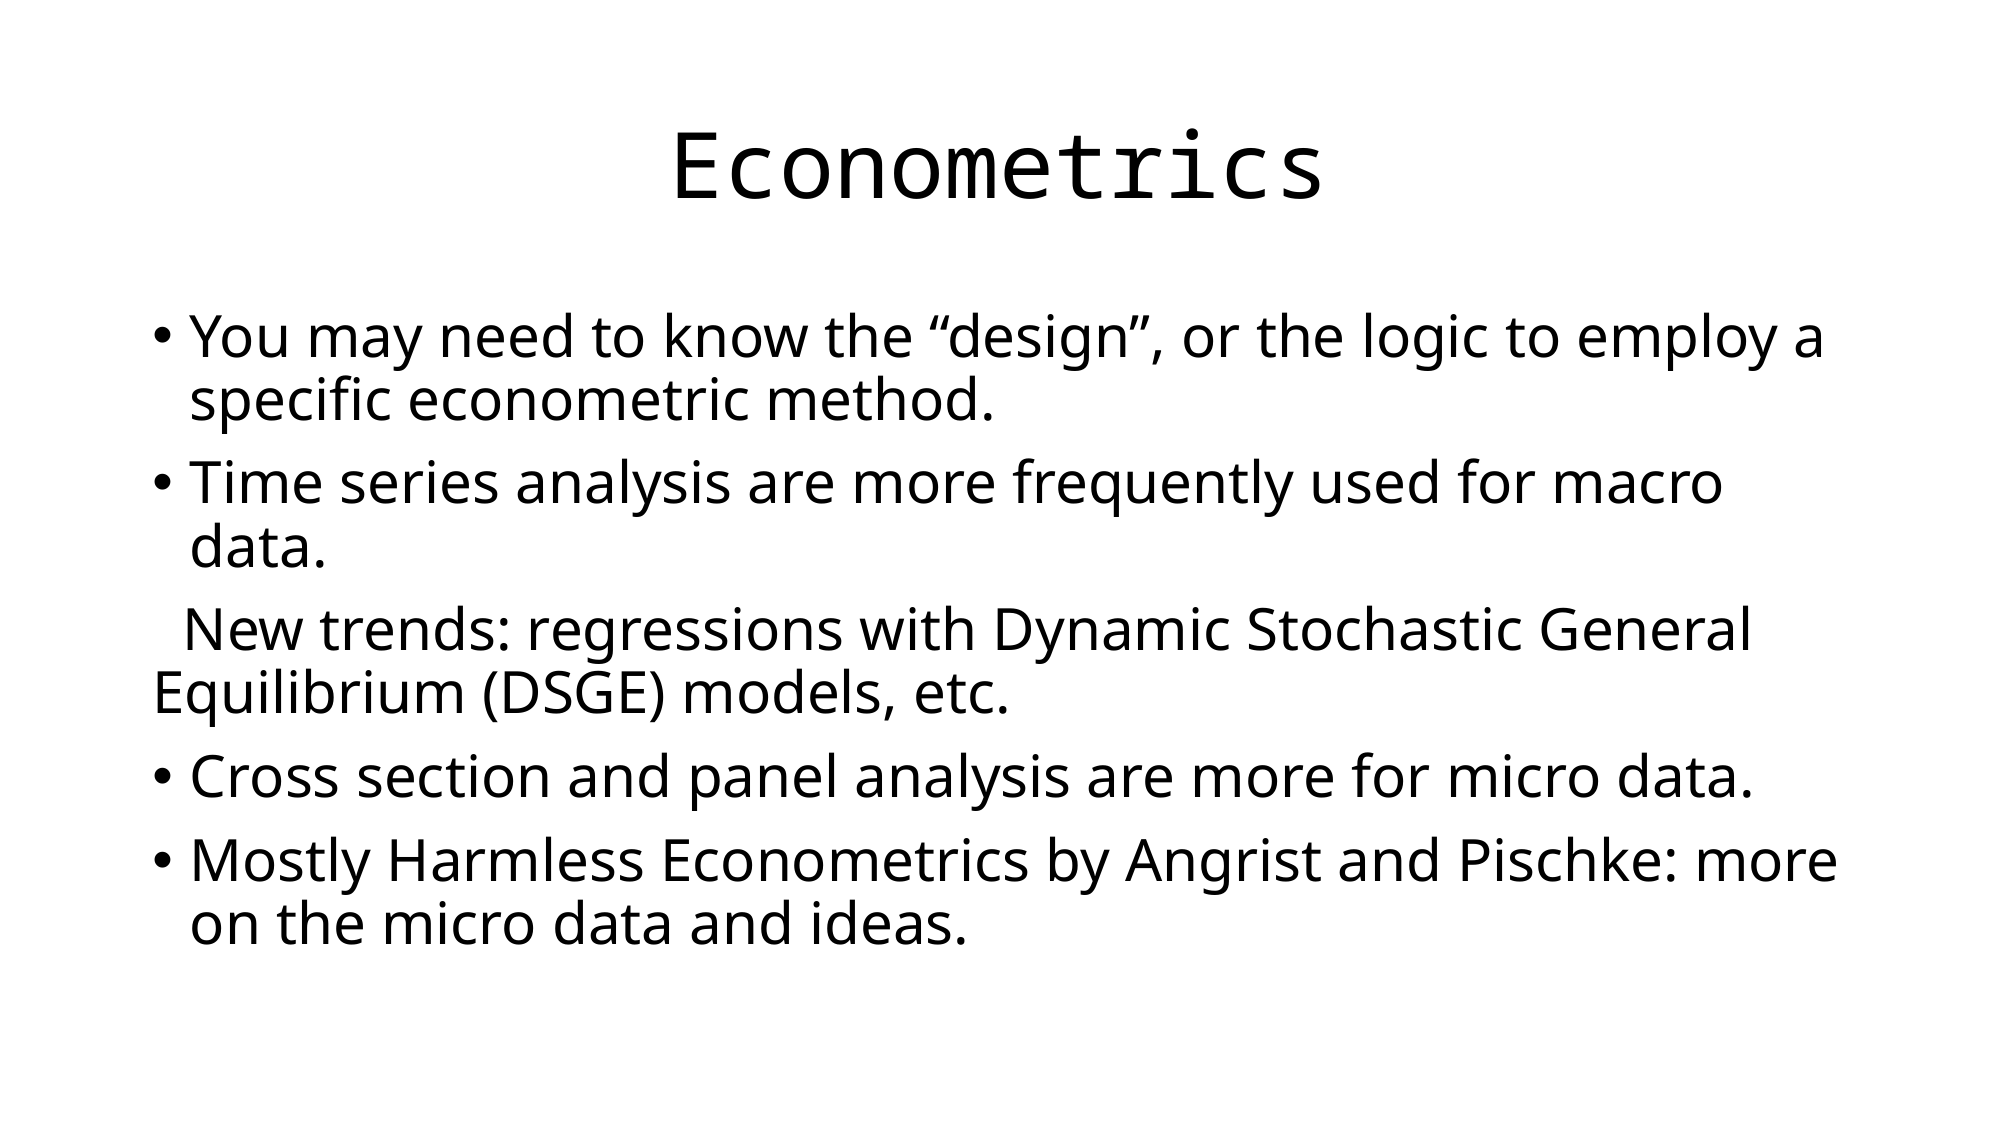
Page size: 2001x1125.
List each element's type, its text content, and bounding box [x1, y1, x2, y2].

list You may need to know the “design”, or the logic to employ a specific econometric method. Time series analysis are more frequently used for macro data. New trends: regressions with Dynamic Stochastic General Equilibrium (DSGE) models, etc. Cross section and panel analysis are more for micro data. Mostly Harmless Econometrics by Angrist and Pischke: more on the micro data and ideas. [137, 299, 1863, 1014]
title Econometrics [137, 59, 1863, 278]
